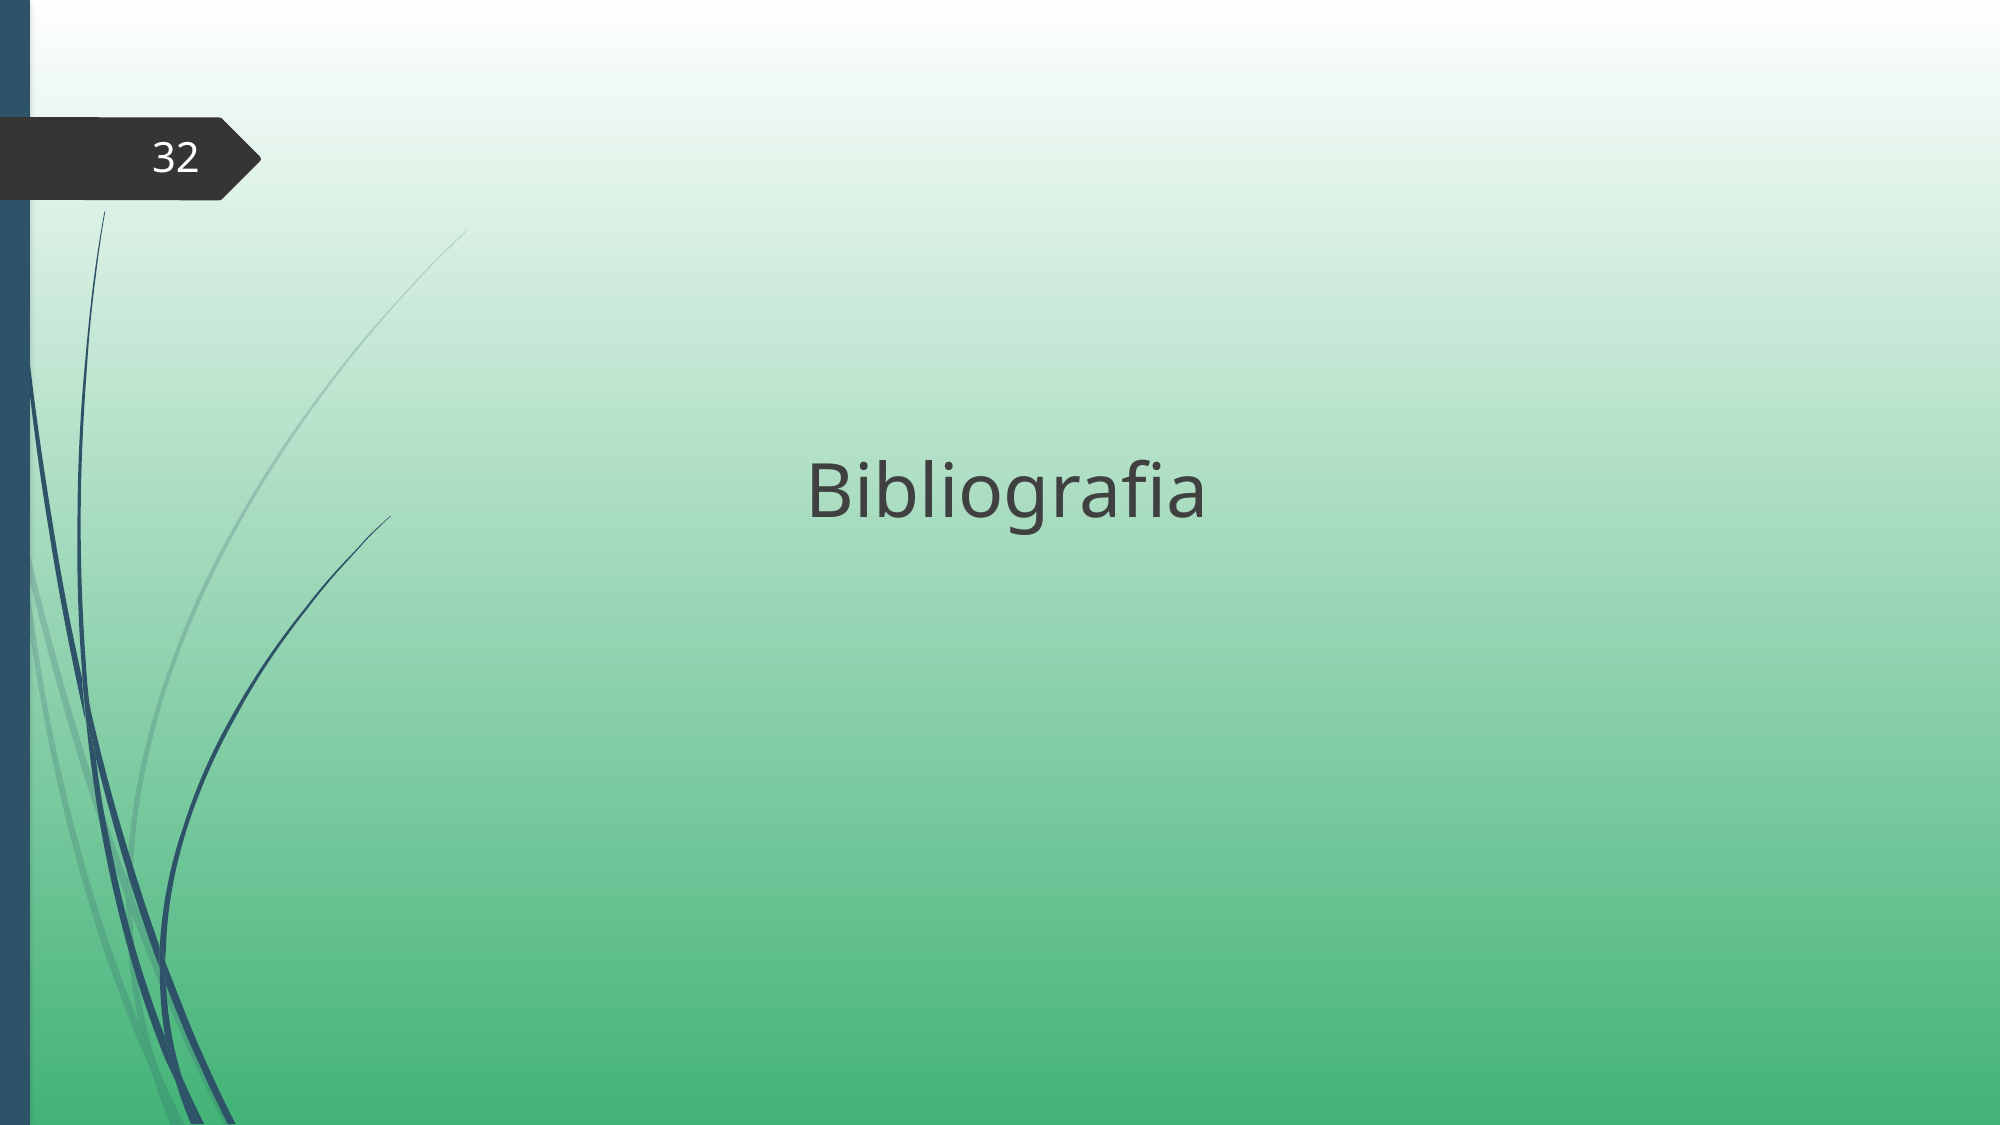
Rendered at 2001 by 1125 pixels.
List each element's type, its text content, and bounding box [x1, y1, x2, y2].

title Bibliografia [790, 435, 1366, 646]
slide_number 32 [87, 129, 216, 190]
